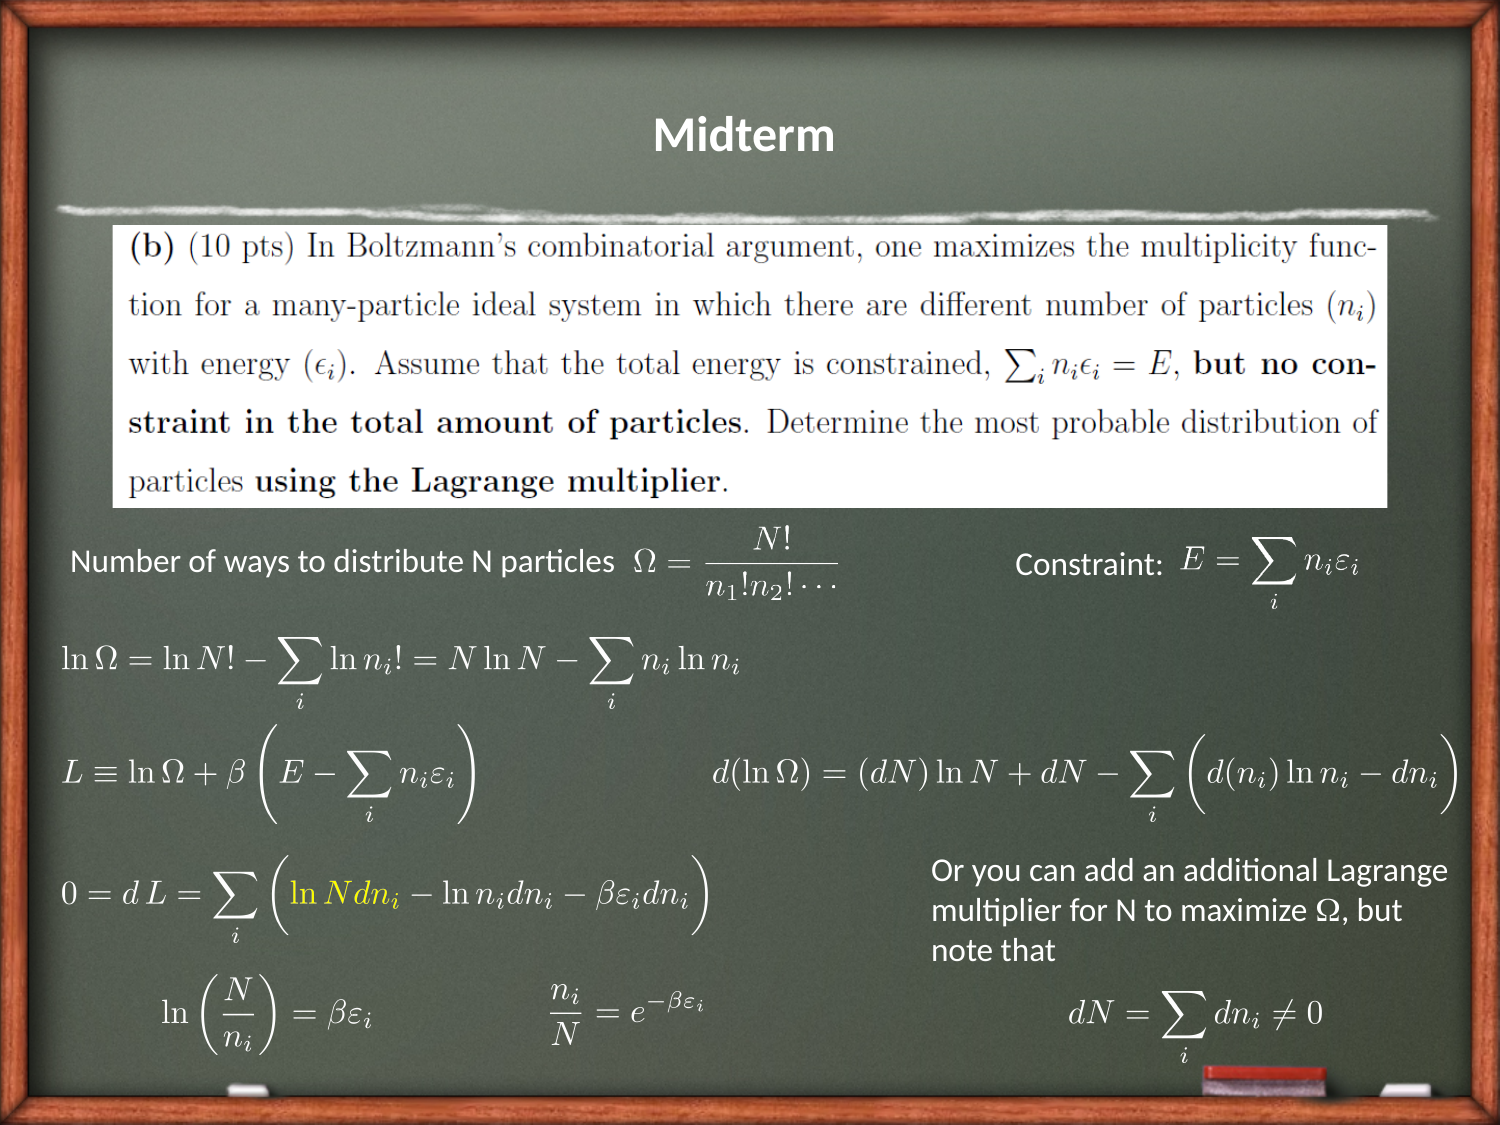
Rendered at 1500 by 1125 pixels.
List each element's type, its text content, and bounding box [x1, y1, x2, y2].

text_box Midterm [162, 75, 1338, 188]
text_box Or you can add an additional Lagrange multiplier for N to maximize W, but note that [916, 840, 1475, 976]
picture [0, 0, 1500, 1125]
text_box Constraint: [1000, 534, 1180, 590]
text_box Number of ways to distribute N particles [55, 531, 628, 587]
